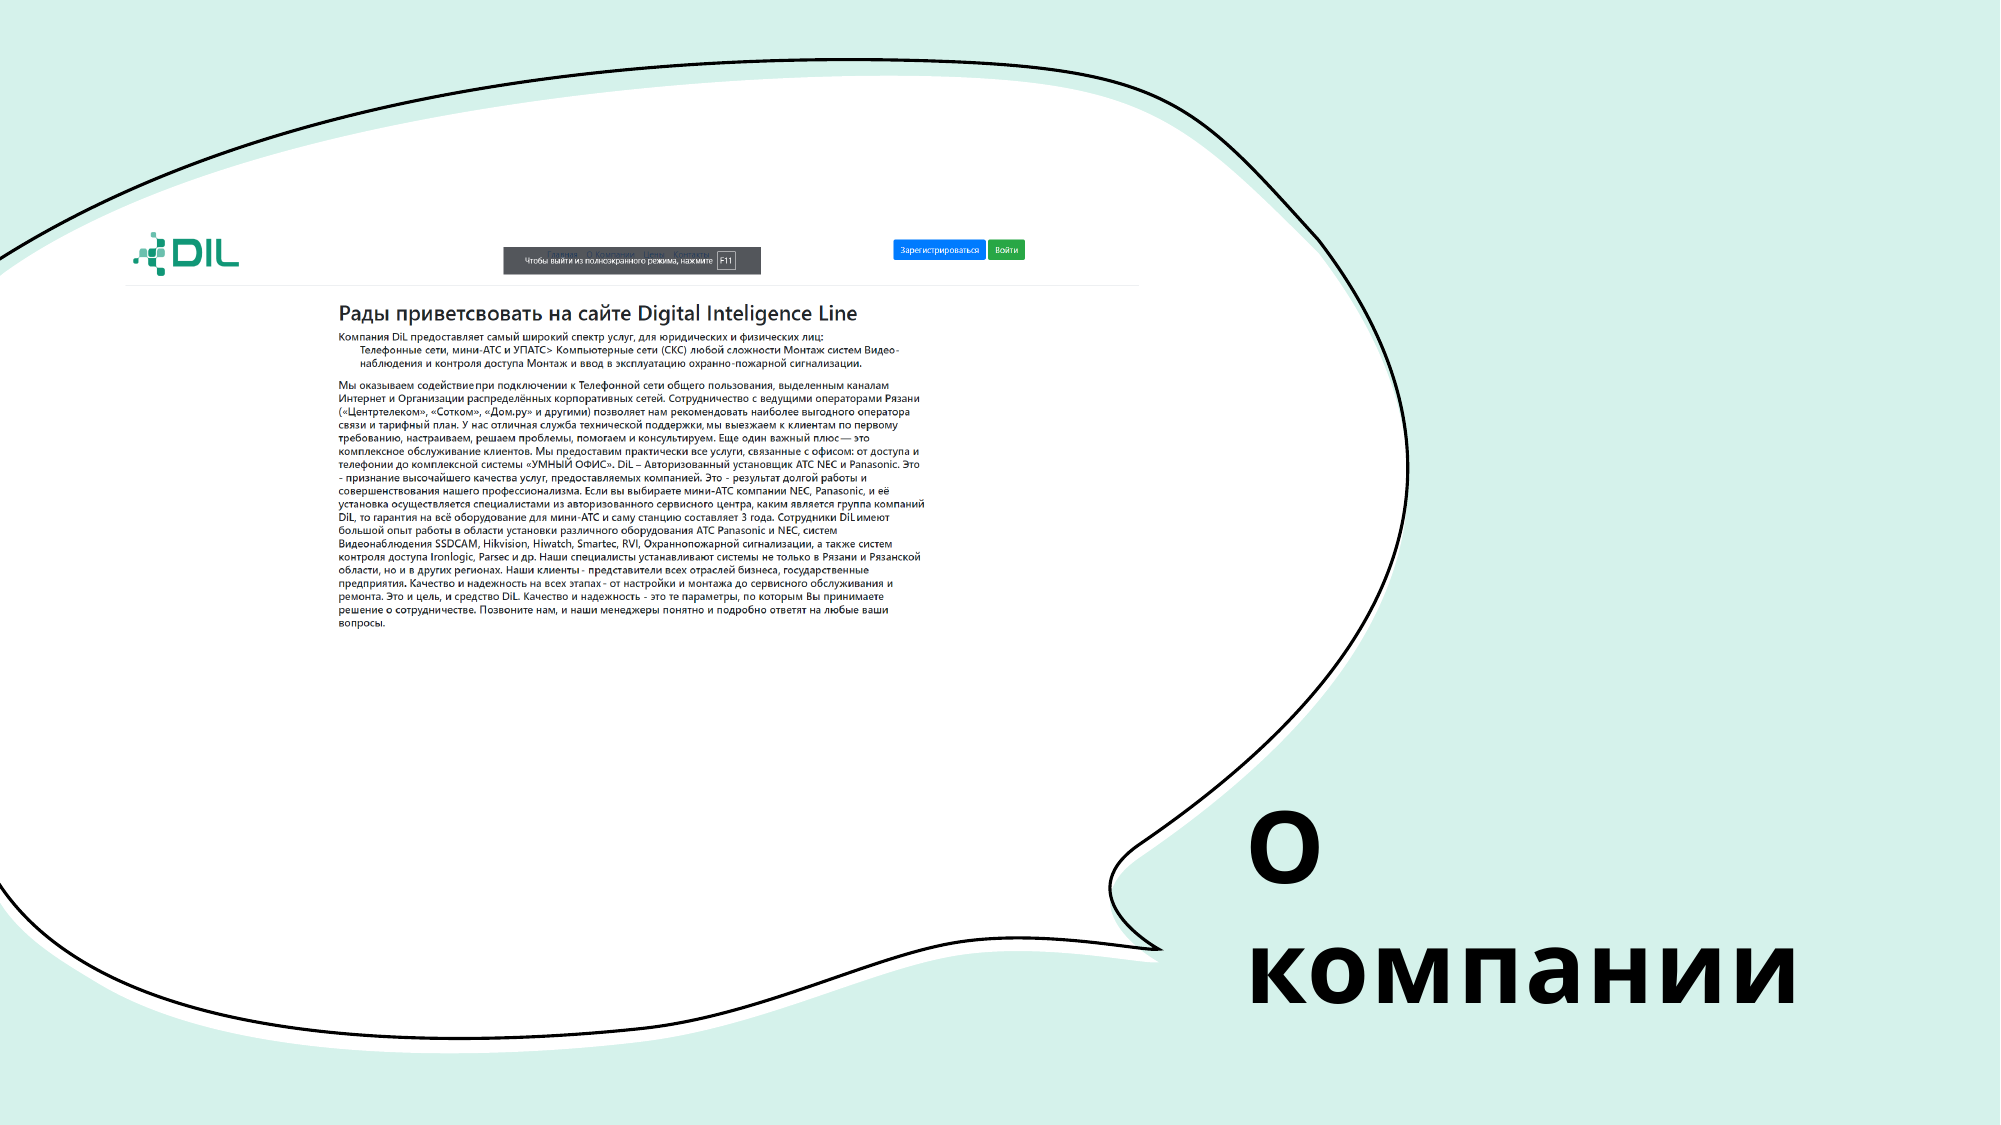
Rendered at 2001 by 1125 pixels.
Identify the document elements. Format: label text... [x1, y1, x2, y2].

text_box [1245, 458, 1409, 764]
text_box [0, 887, 1163, 1055]
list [124, 222, 1140, 816]
title О компании [1230, 764, 1903, 1043]
text_box [0, 0, 2000, 1125]
text_box [0, 59, 1408, 1039]
text_box [1110, 777, 1230, 896]
